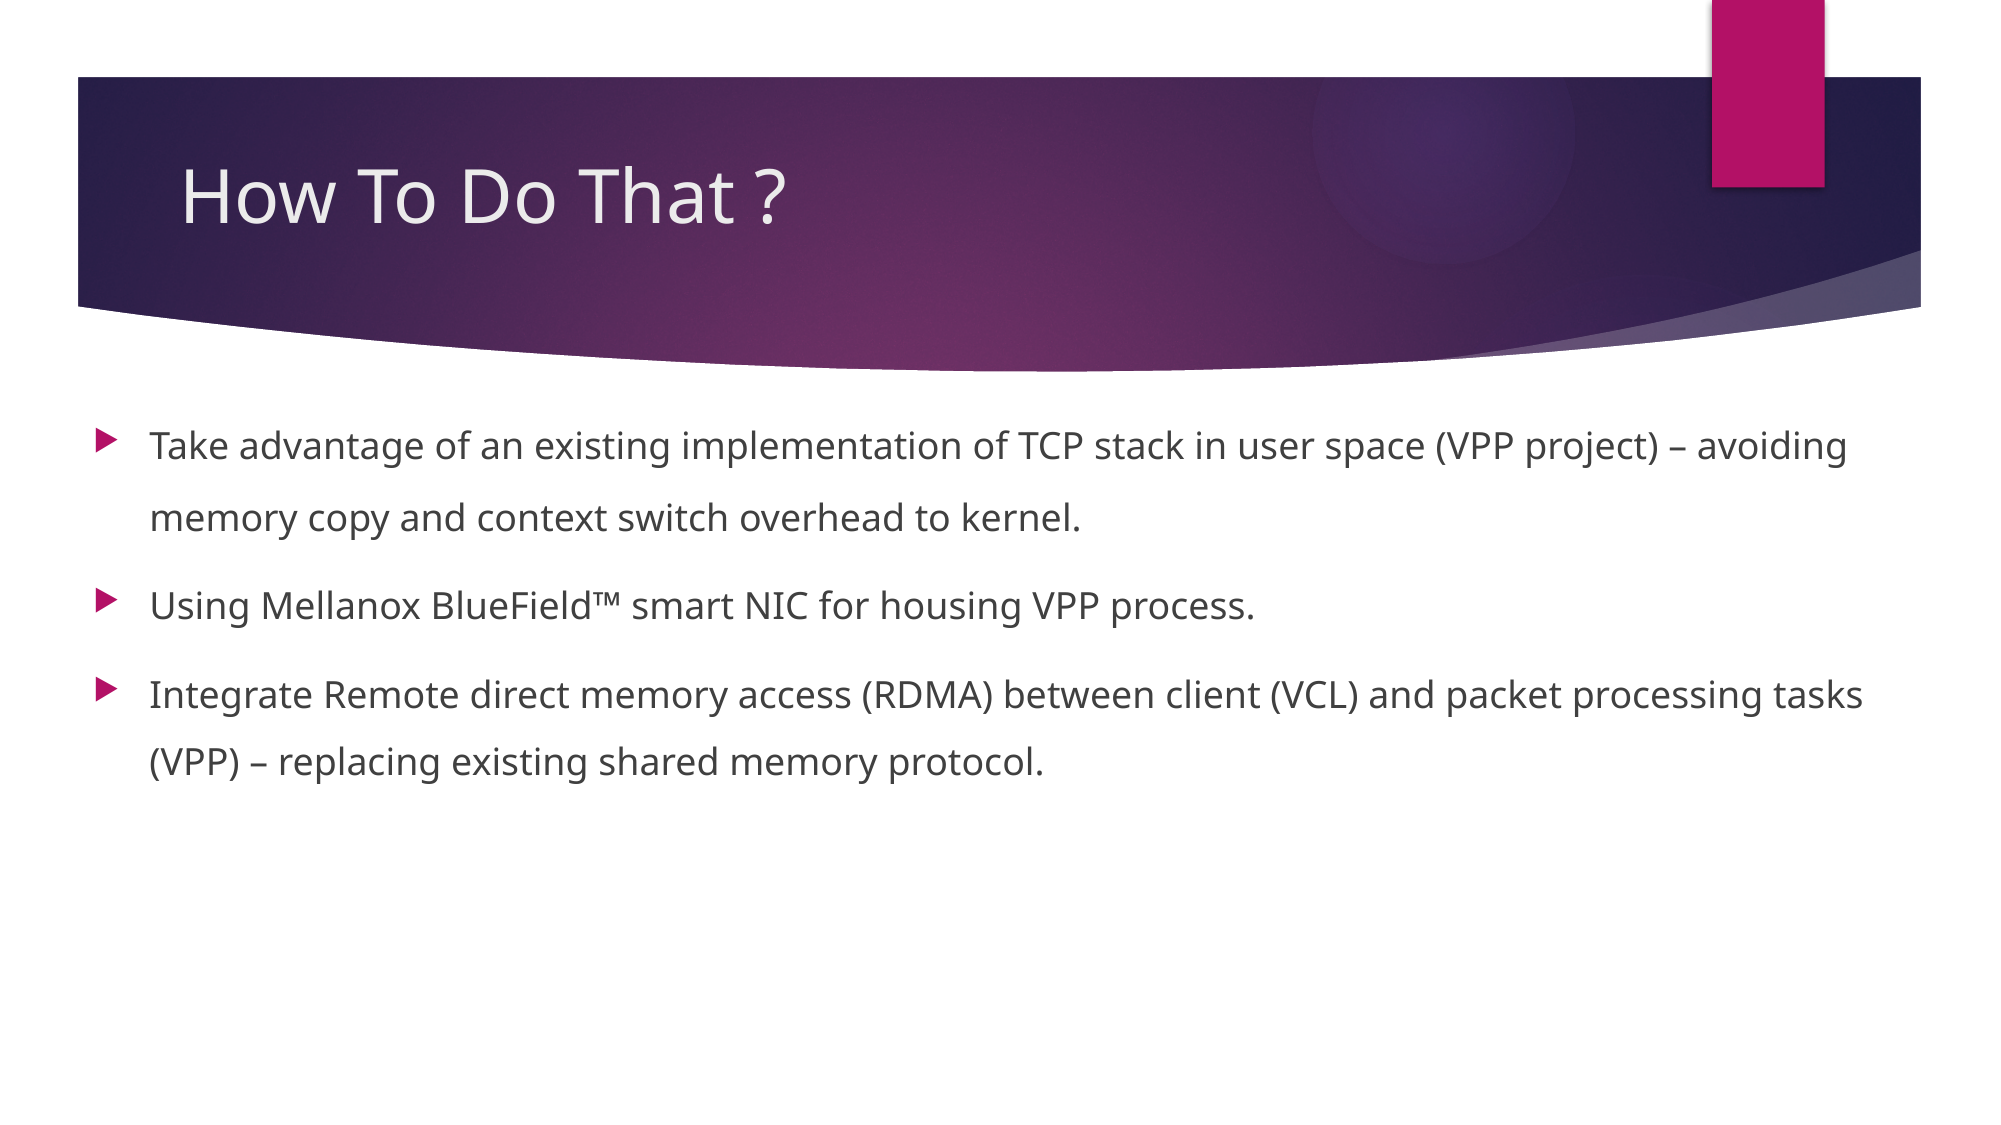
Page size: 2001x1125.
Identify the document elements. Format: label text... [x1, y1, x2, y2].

list Take advantage of an existing implementation of TCP stack in user space (VPP project) – avoiding memory copy and context switch overhead to kernel. Using Mellanox BlueField™ smart NIC for housing VPP process. Integrate Remote direct memory access (RDMA) between client (VCL) and packet processing tasks (VPP) – replacing existing shared memory protocol. [78, 387, 1917, 1101]
title How To Do That ? [164, 135, 1602, 252]
